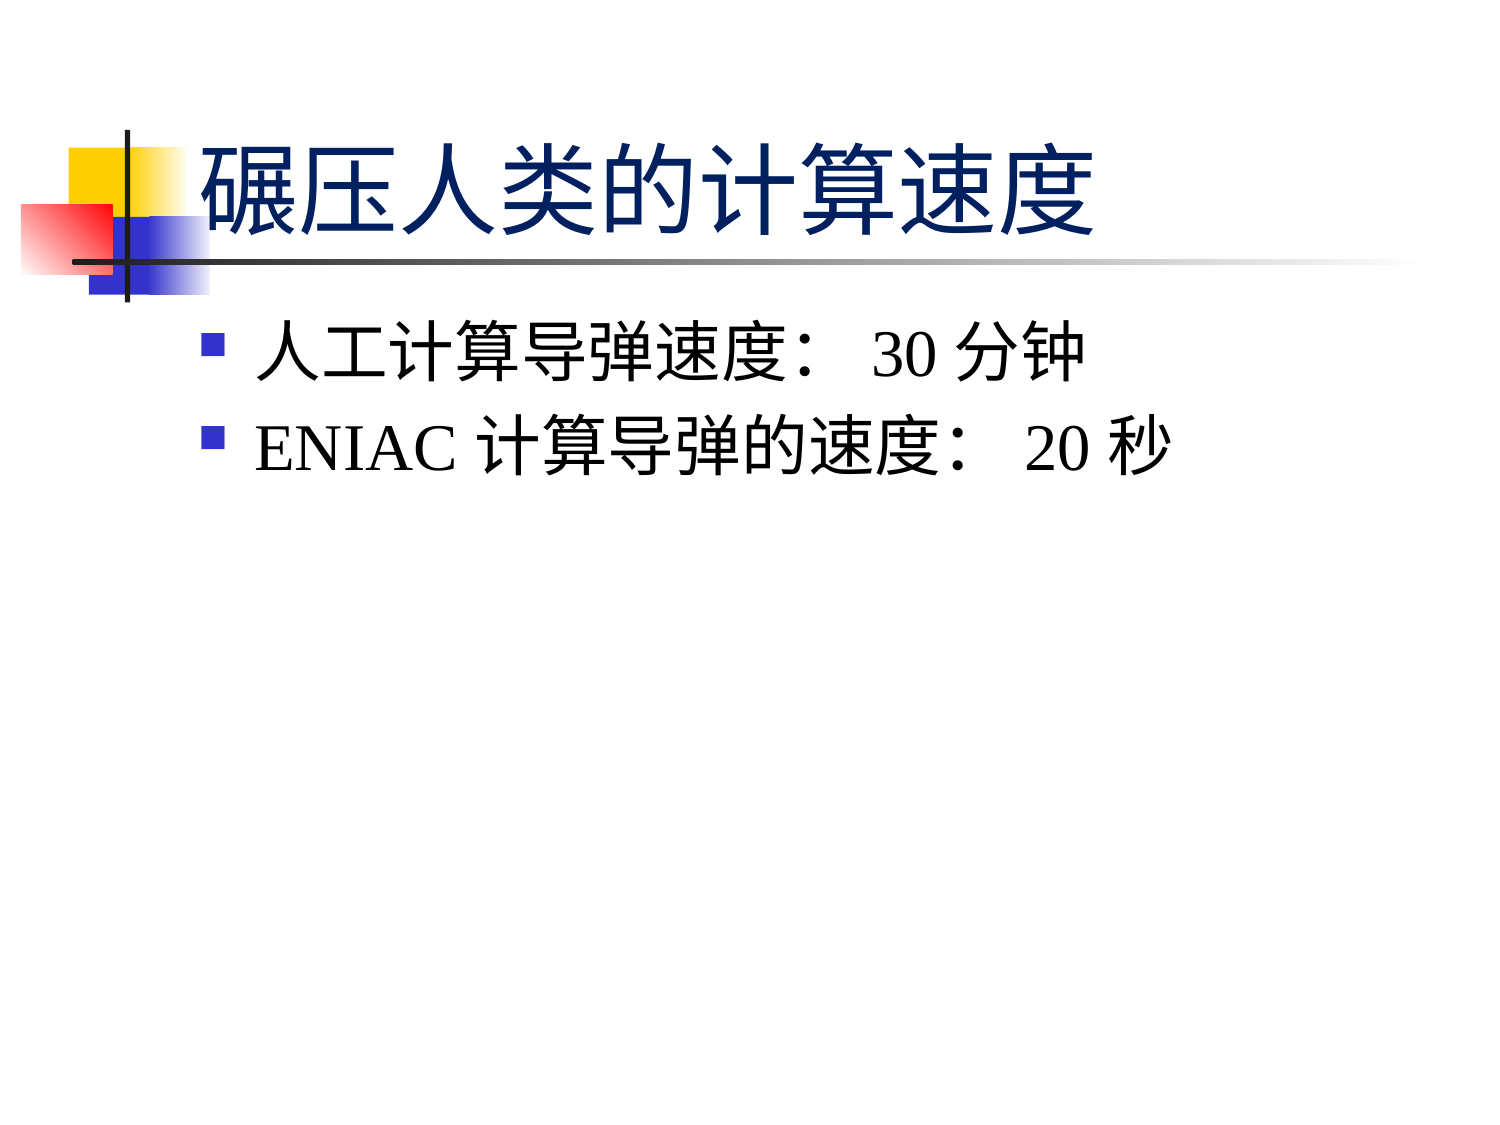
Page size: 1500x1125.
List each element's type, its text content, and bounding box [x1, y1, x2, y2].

title 碾压人类的计算速度 [183, 101, 1468, 256]
list 人工计算导弹速度：30分钟 ENIAC计算导弹的速度：20秒 [183, 302, 1469, 1024]
